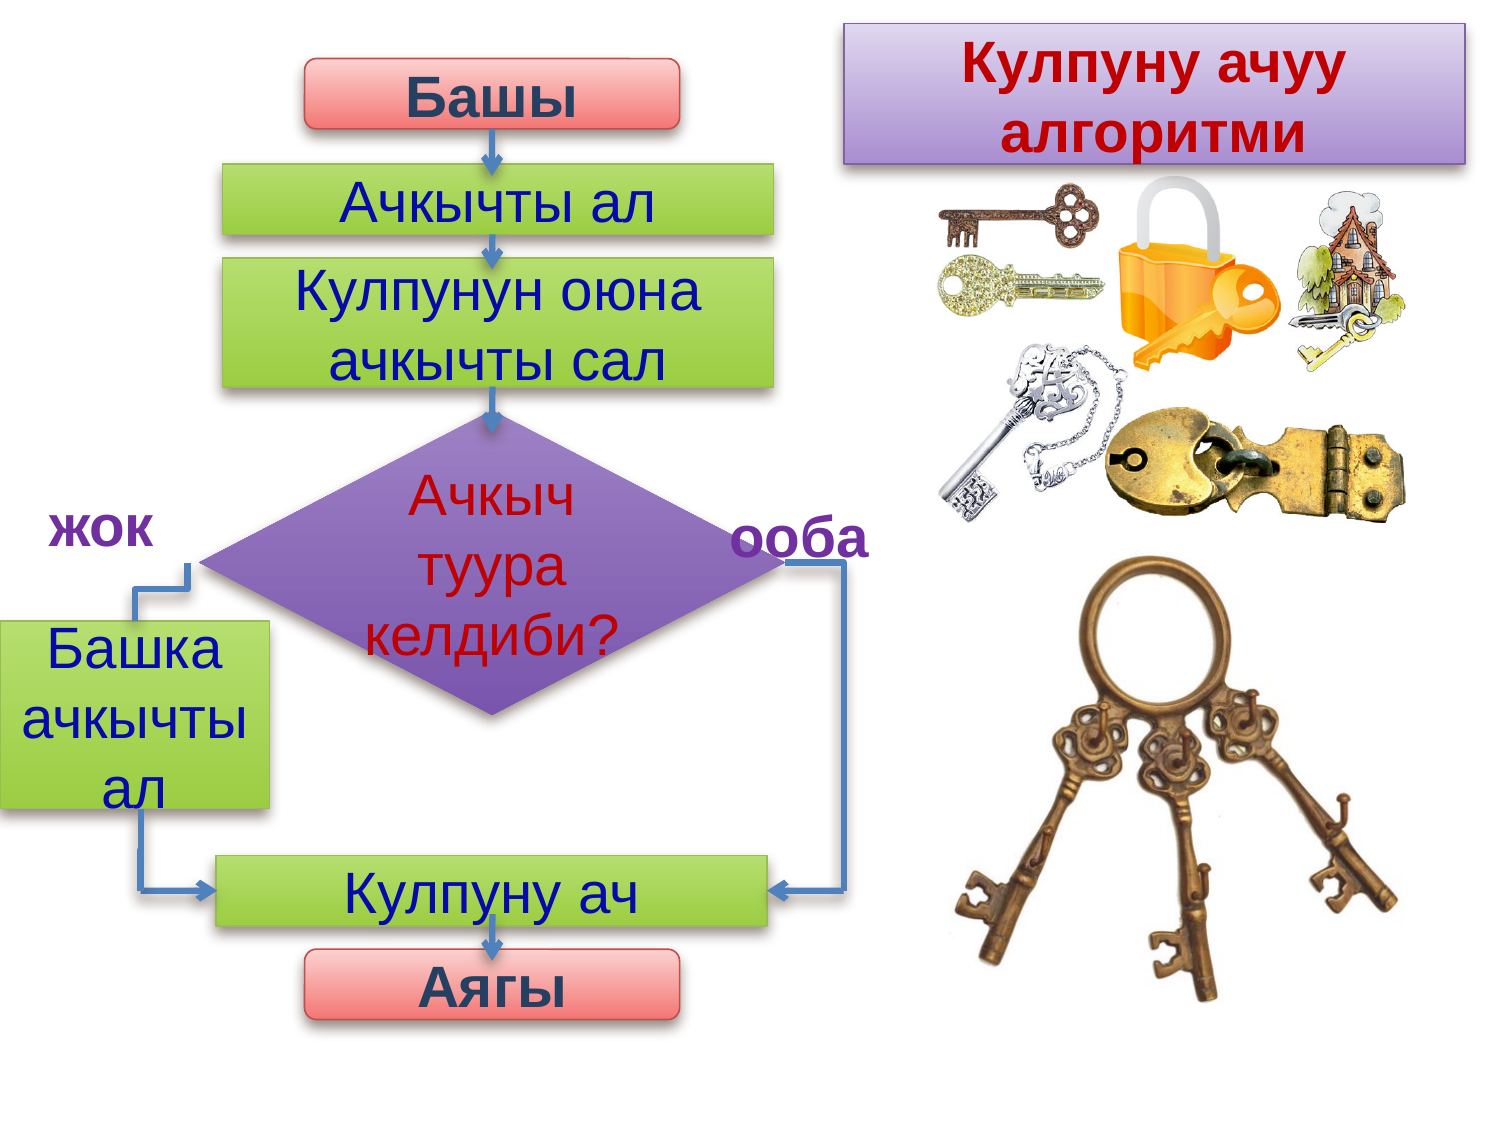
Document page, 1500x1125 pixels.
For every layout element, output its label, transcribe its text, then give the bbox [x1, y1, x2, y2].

text_box Аягы [303, 948, 681, 1021]
text_box Ачкыч туура келдиби? [199, 422, 758, 715]
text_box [784, 562, 844, 890]
text_box Башы [303, 57, 681, 130]
text_box Ачкычты ал [222, 163, 774, 235]
text_box Кулпуну ачуу алгоритми [843, 23, 1466, 165]
picture [948, 550, 1404, 1004]
text_box Башка ачкычты ал [0, 620, 270, 809]
text_box ооба [714, 492, 891, 577]
text_box Кулпуну ач [215, 855, 768, 927]
picture [925, 175, 1415, 535]
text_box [131, 565, 191, 619]
text_box Кулпунун оюна ачкычты сал [222, 257, 774, 388]
text_box жок [35, 480, 188, 566]
